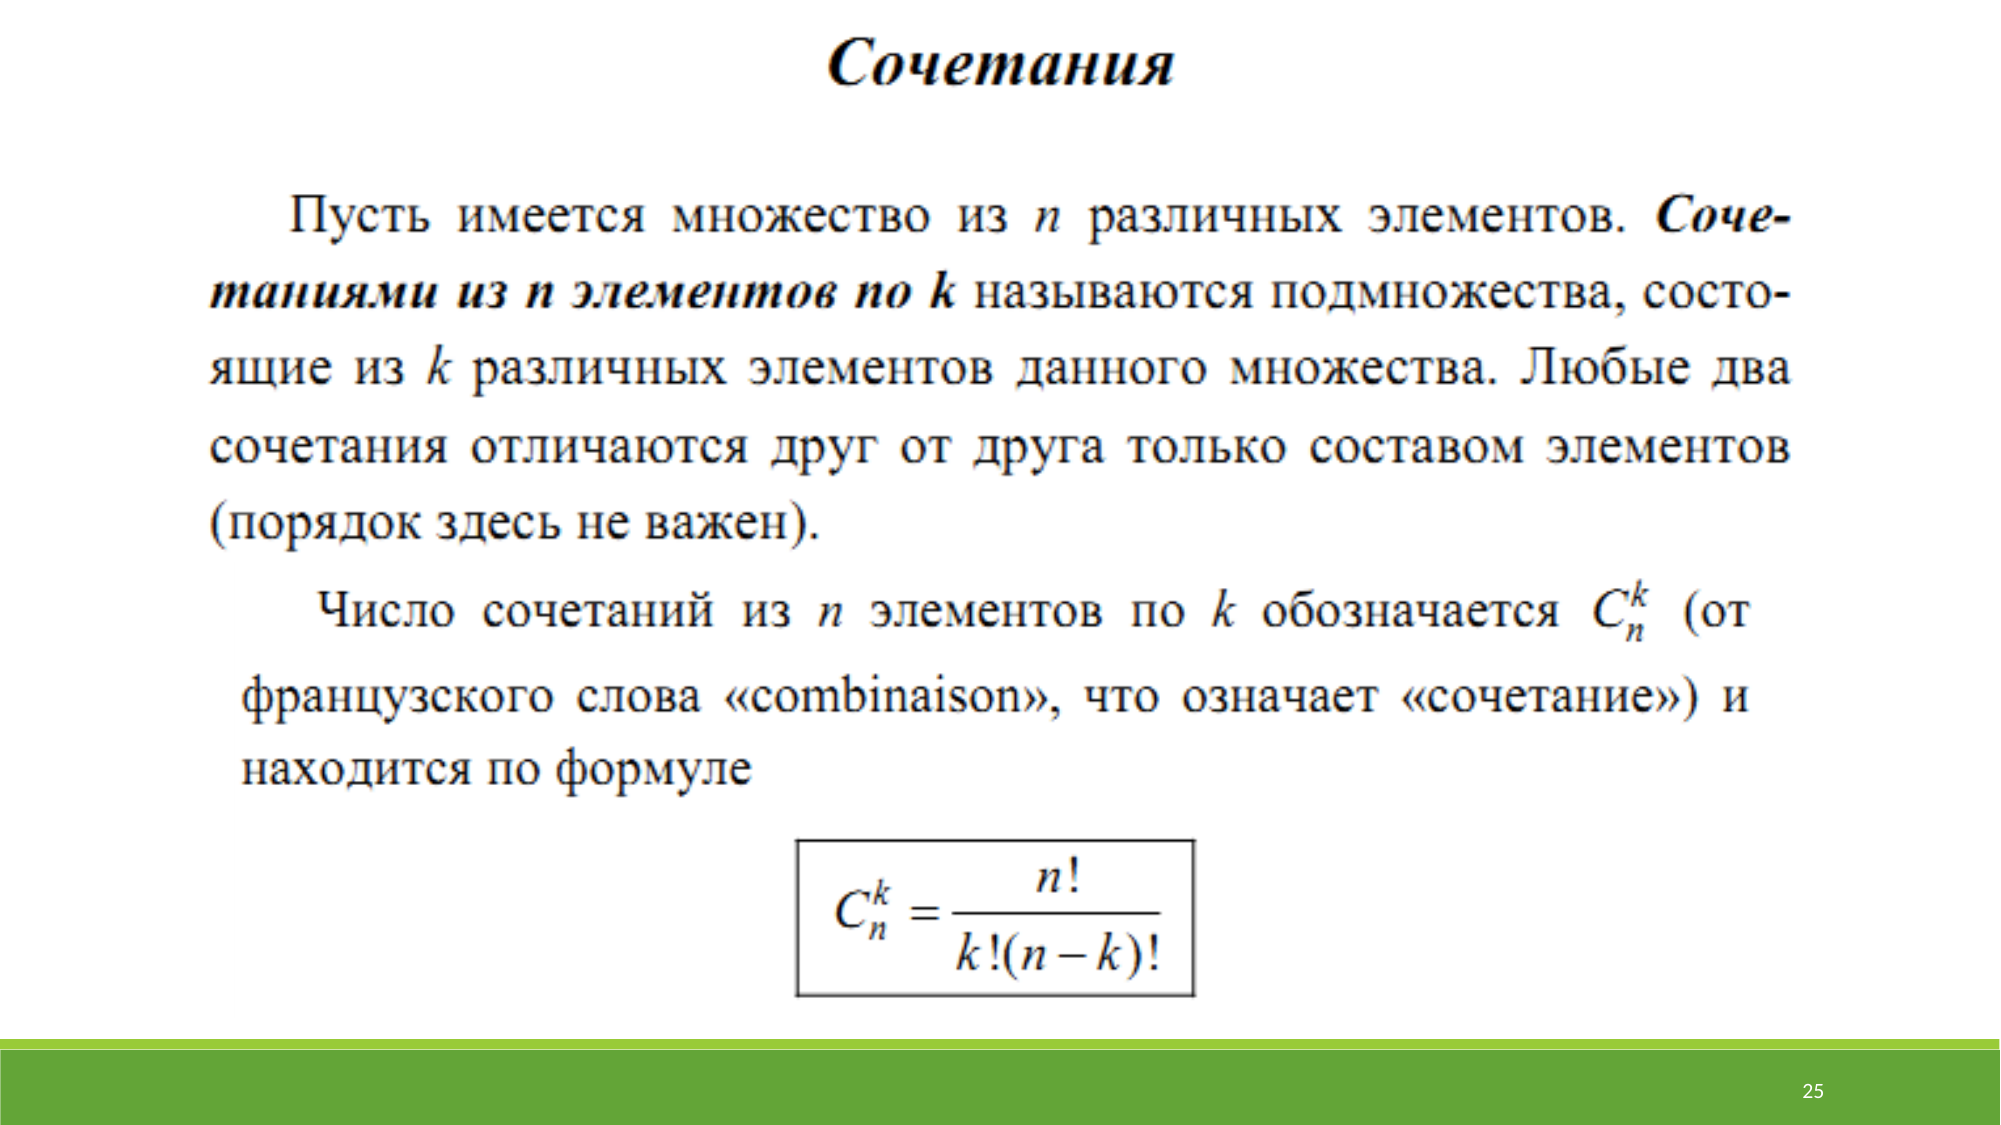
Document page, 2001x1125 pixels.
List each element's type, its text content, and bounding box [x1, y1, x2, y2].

picture [162, 0, 1838, 1018]
slide_number 25 [1624, 1059, 1840, 1120]
